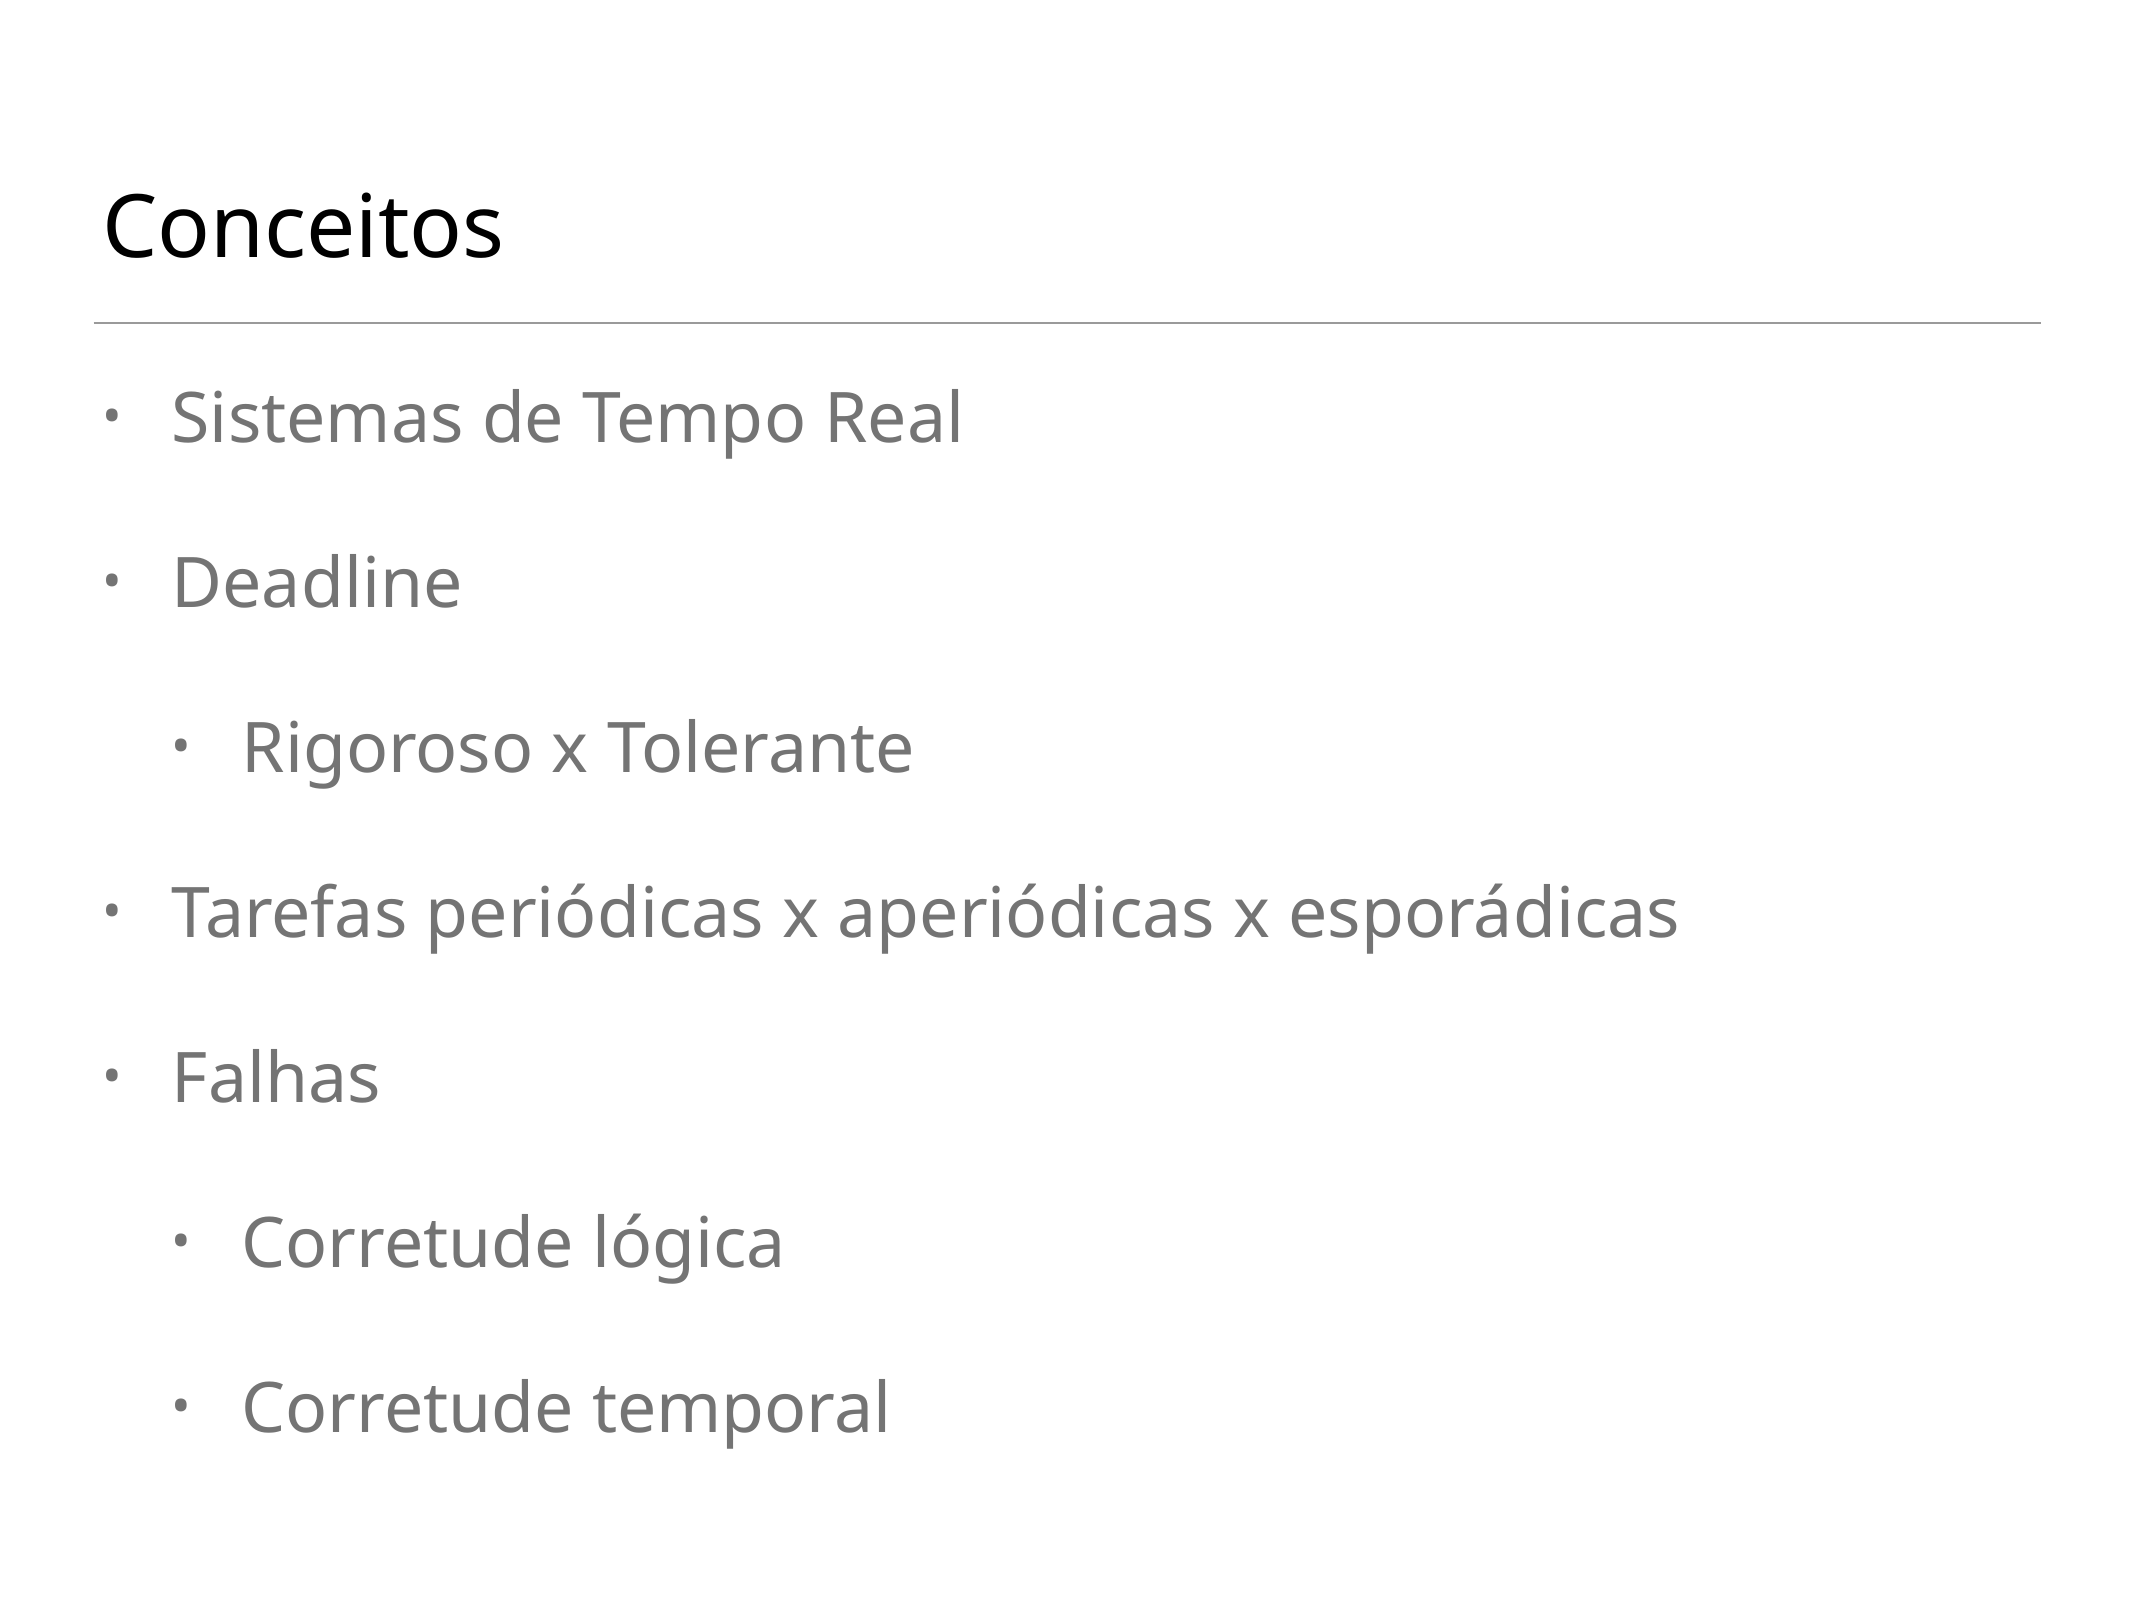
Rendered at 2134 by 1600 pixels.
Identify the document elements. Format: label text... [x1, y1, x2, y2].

list Sistemas de Tempo Real Deadline Rigoroso x Tolerante Tarefas periódicas x aperiódicas x esporádicas Falhas Corretude lógica Corretude temporal [93, 364, 2041, 1459]
title Conceitos [93, 53, 2041, 284]
